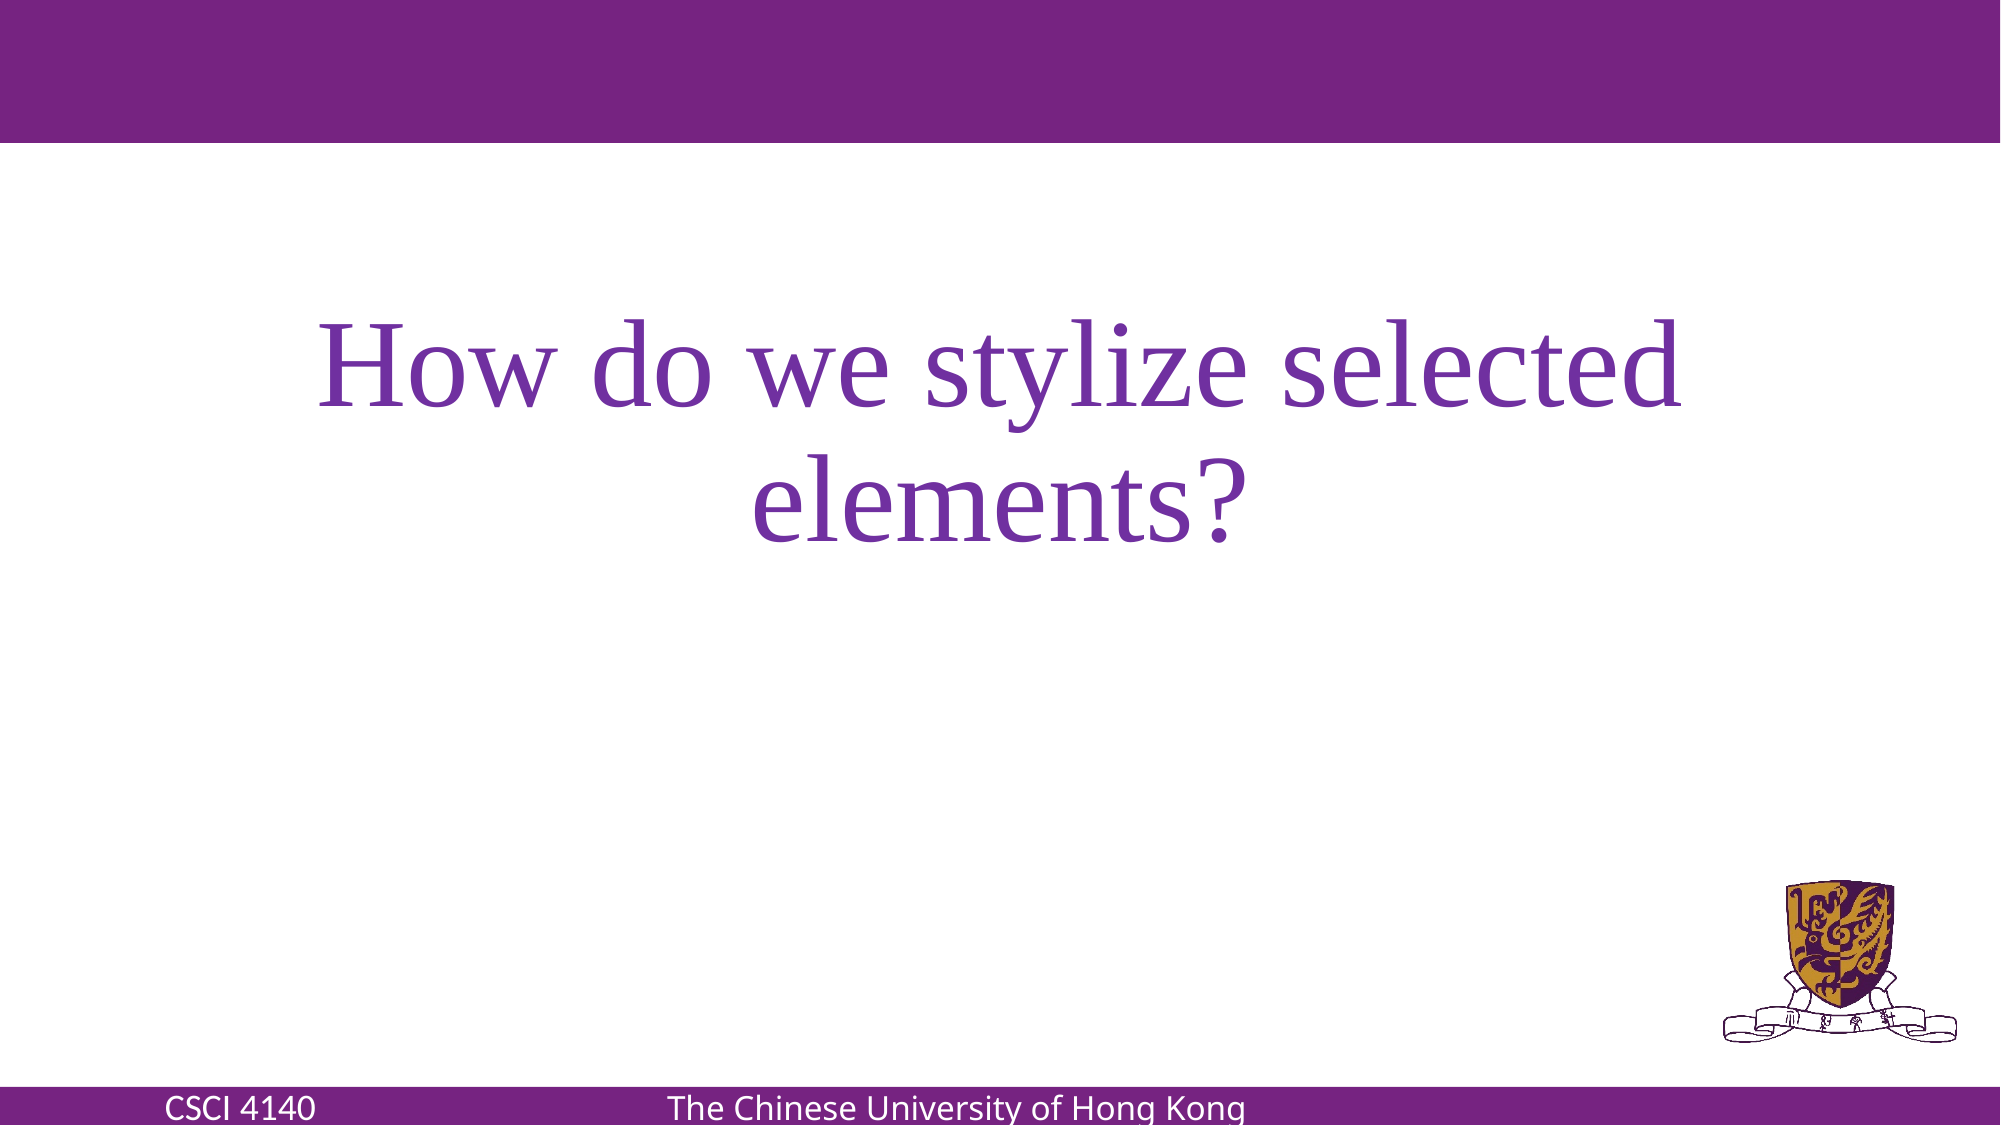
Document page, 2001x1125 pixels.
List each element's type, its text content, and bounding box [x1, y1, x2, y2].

title How do we stylize selected elements? [249, 184, 1750, 576]
picture [1723, 880, 1957, 1043]
